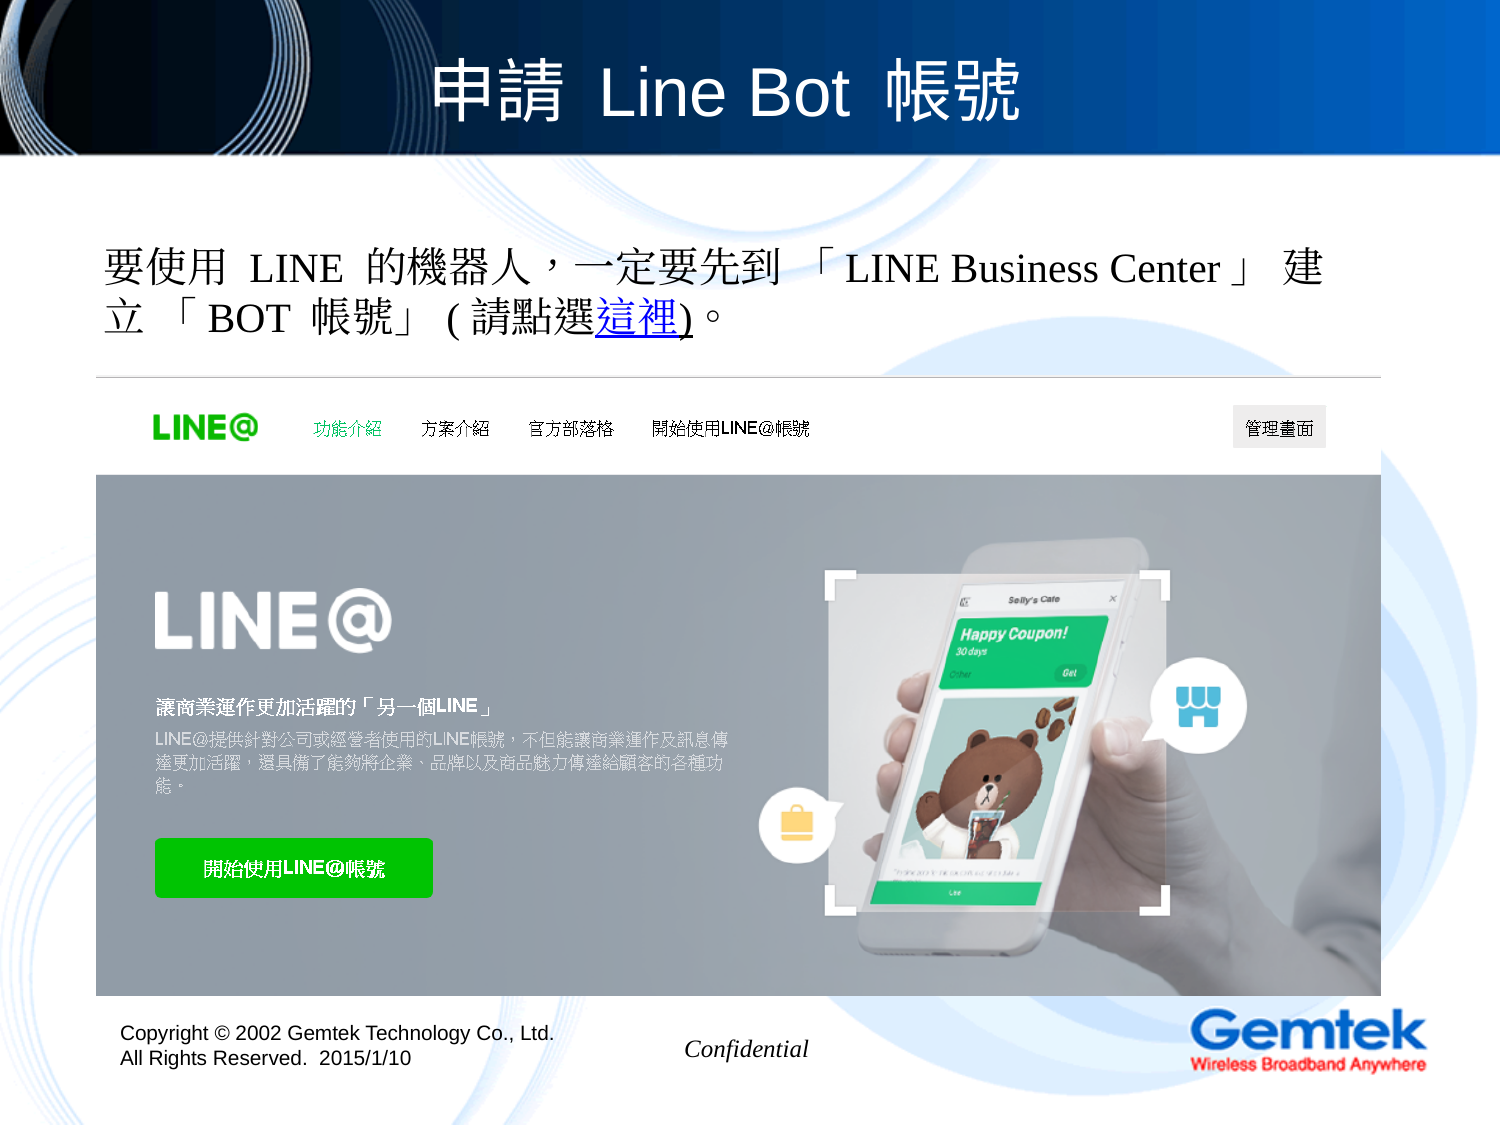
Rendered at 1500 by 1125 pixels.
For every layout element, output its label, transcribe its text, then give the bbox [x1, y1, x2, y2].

text_box 申請 Line Bot 帳號 [87, 39, 1363, 138]
picture [0, 0, 1500, 1125]
list 要使用 LINE 的機器人，一定要先到 「LINE Business Center」 建立 「BOT 帳號」(請點選這裡)。 [95, 233, 1372, 375]
